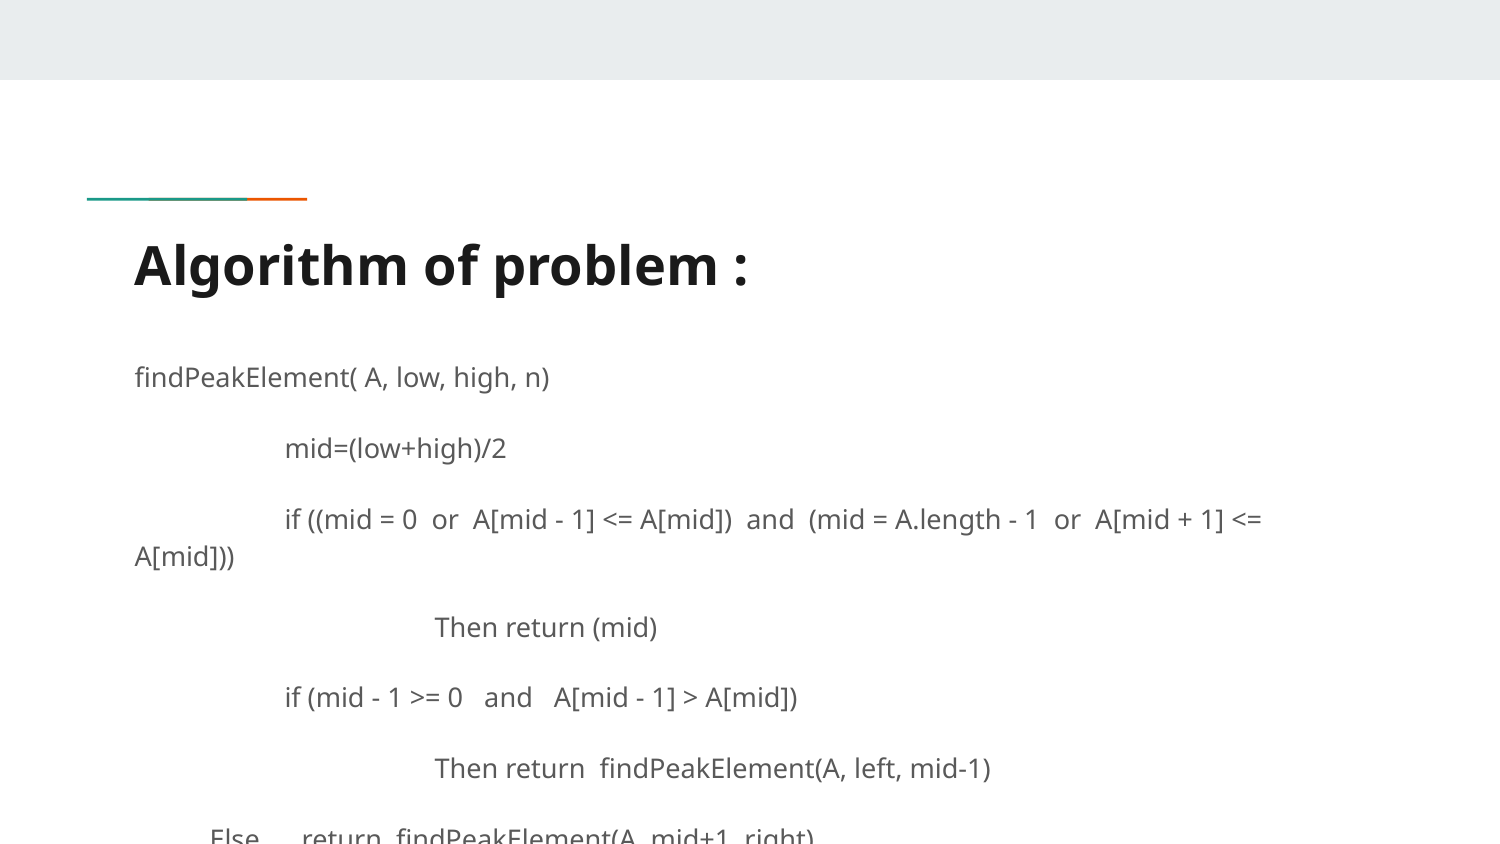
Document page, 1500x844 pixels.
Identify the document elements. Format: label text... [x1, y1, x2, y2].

title Algorithm of problem : [119, 216, 1381, 305]
list findPeakElement( A, low, high, n) mid=(low+high)/2 if ((mid = 0 or A[mid - 1] <= A[mid]) and (mid = A.length - 1 or A[mid + 1] <= A[mid])) Then return (mid) if (mid - 1 >= 0 and A[mid - 1] > A[mid]) Then return findPeakElement(A, left, mid-1) Else return findPeakElement(A, mid+1, right) [119, 341, 1381, 712]
